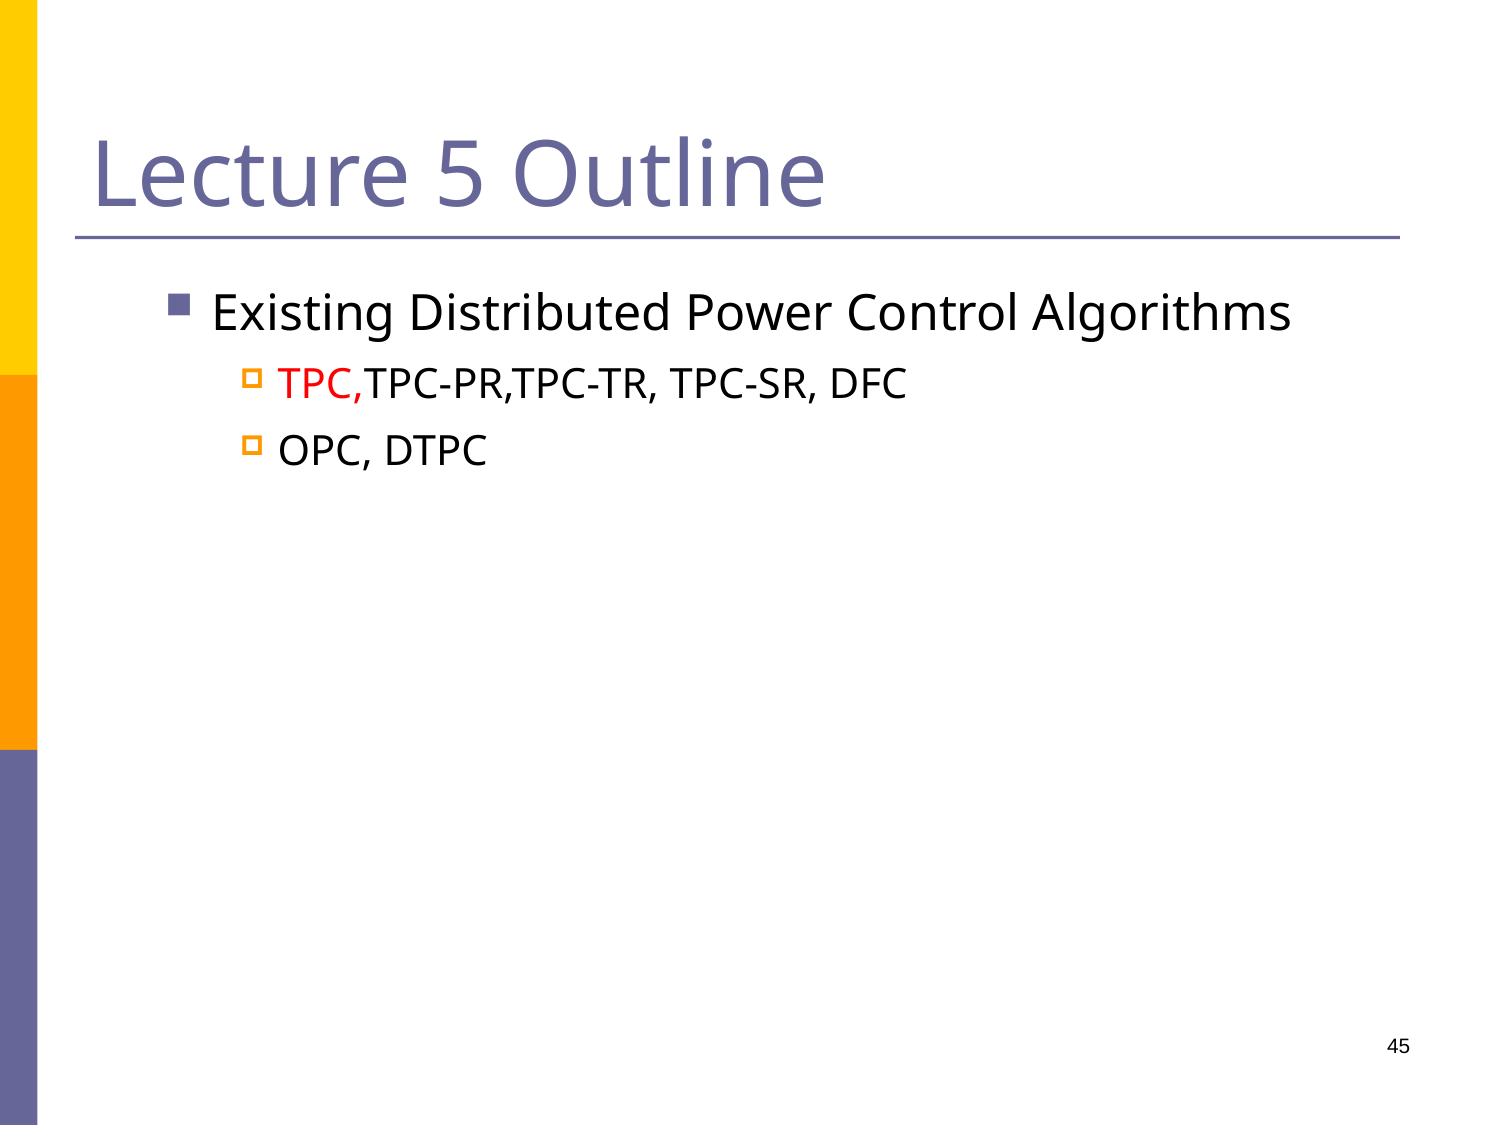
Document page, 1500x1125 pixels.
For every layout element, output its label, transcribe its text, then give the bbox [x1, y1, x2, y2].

list Existing Distributed Power Control Algorithms TPC,TPC-PR,TPC-TR, TPC-SR, DFC OPC, DTPC [75, 262, 1425, 1006]
slide_number 45 [1074, 1024, 1426, 1101]
title Lecture 5 Outline [75, 45, 1425, 233]
